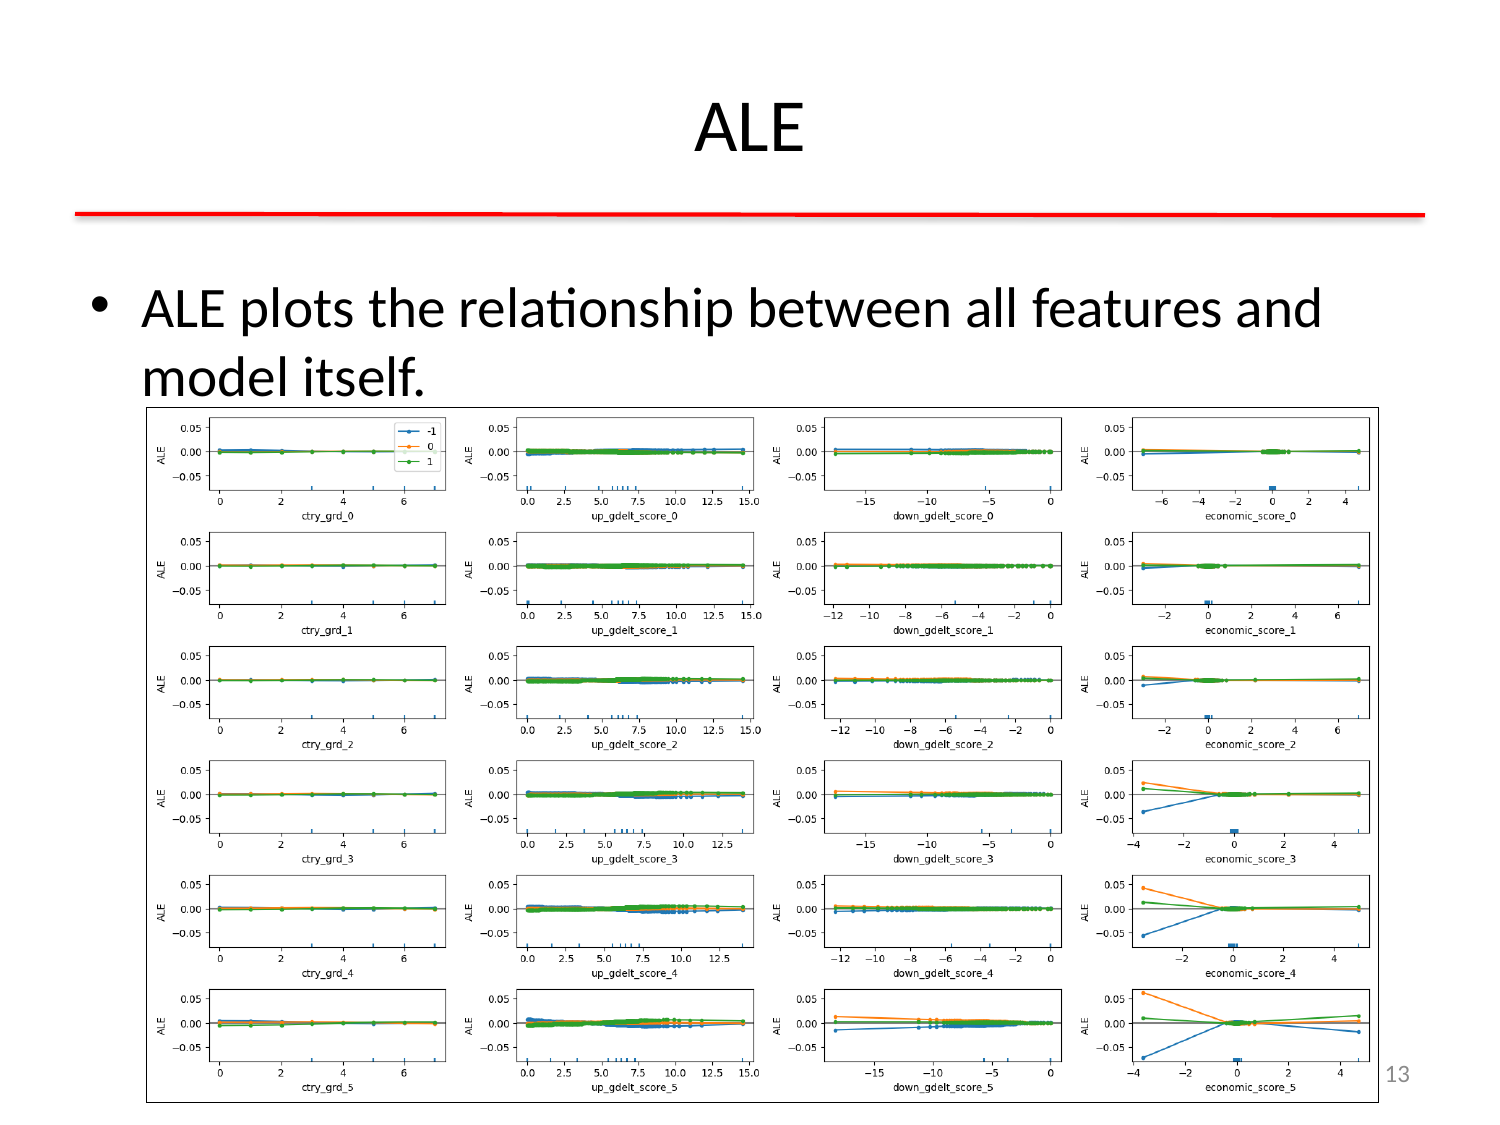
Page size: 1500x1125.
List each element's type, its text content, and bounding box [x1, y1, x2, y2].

picture [145, 407, 1380, 1103]
slide_number 13 [1384, 1042, 1425, 1103]
title ALE [75, 45, 1425, 198]
text_box ALE plots the relationship between all features and model itself. [74, 262, 1418, 416]
